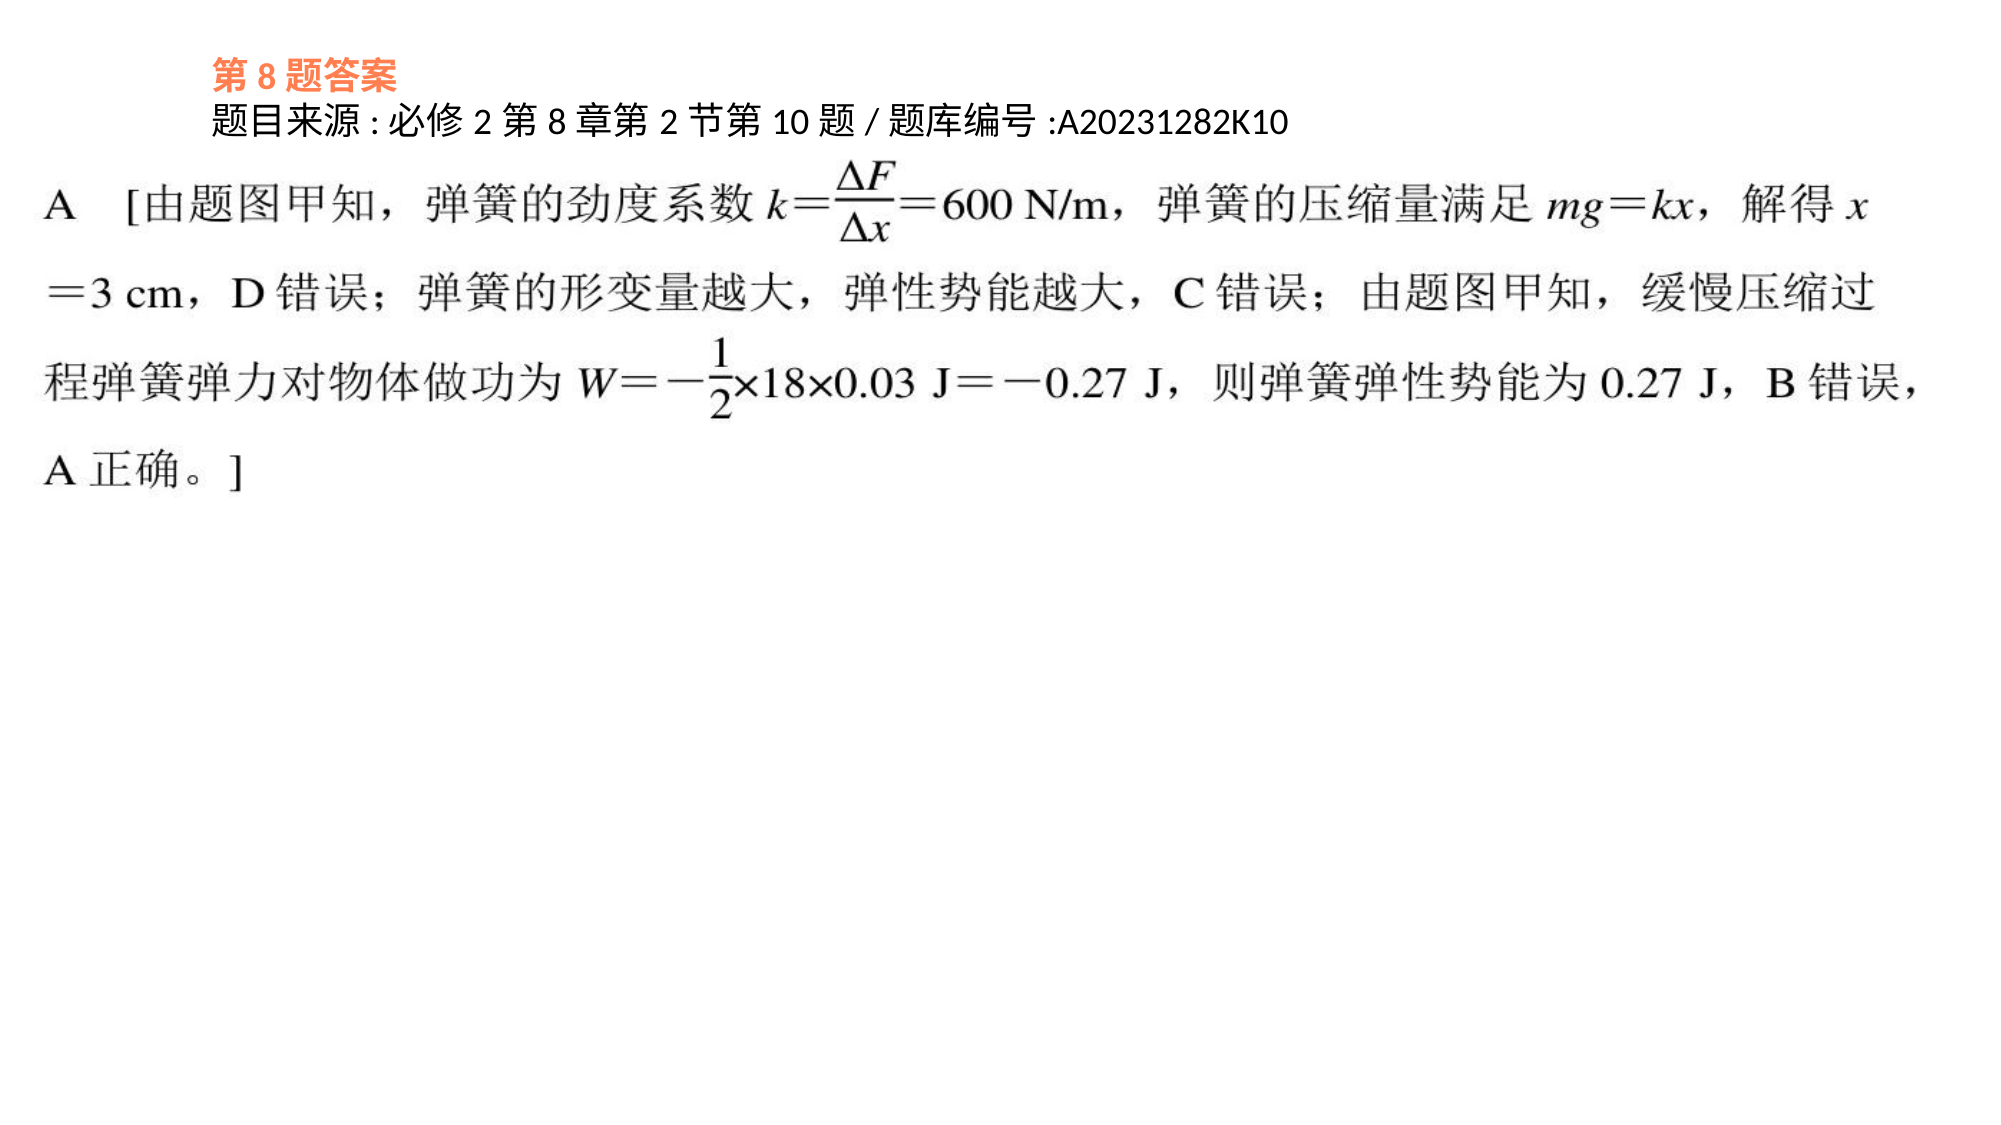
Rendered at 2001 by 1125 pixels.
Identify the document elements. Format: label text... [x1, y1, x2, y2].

text_box 第8题答案 题目来源:必修2第8章第2节第10题/题库编号:A20231282K10 [196, 0, 1304, 148]
picture [0, 149, 1949, 1125]
